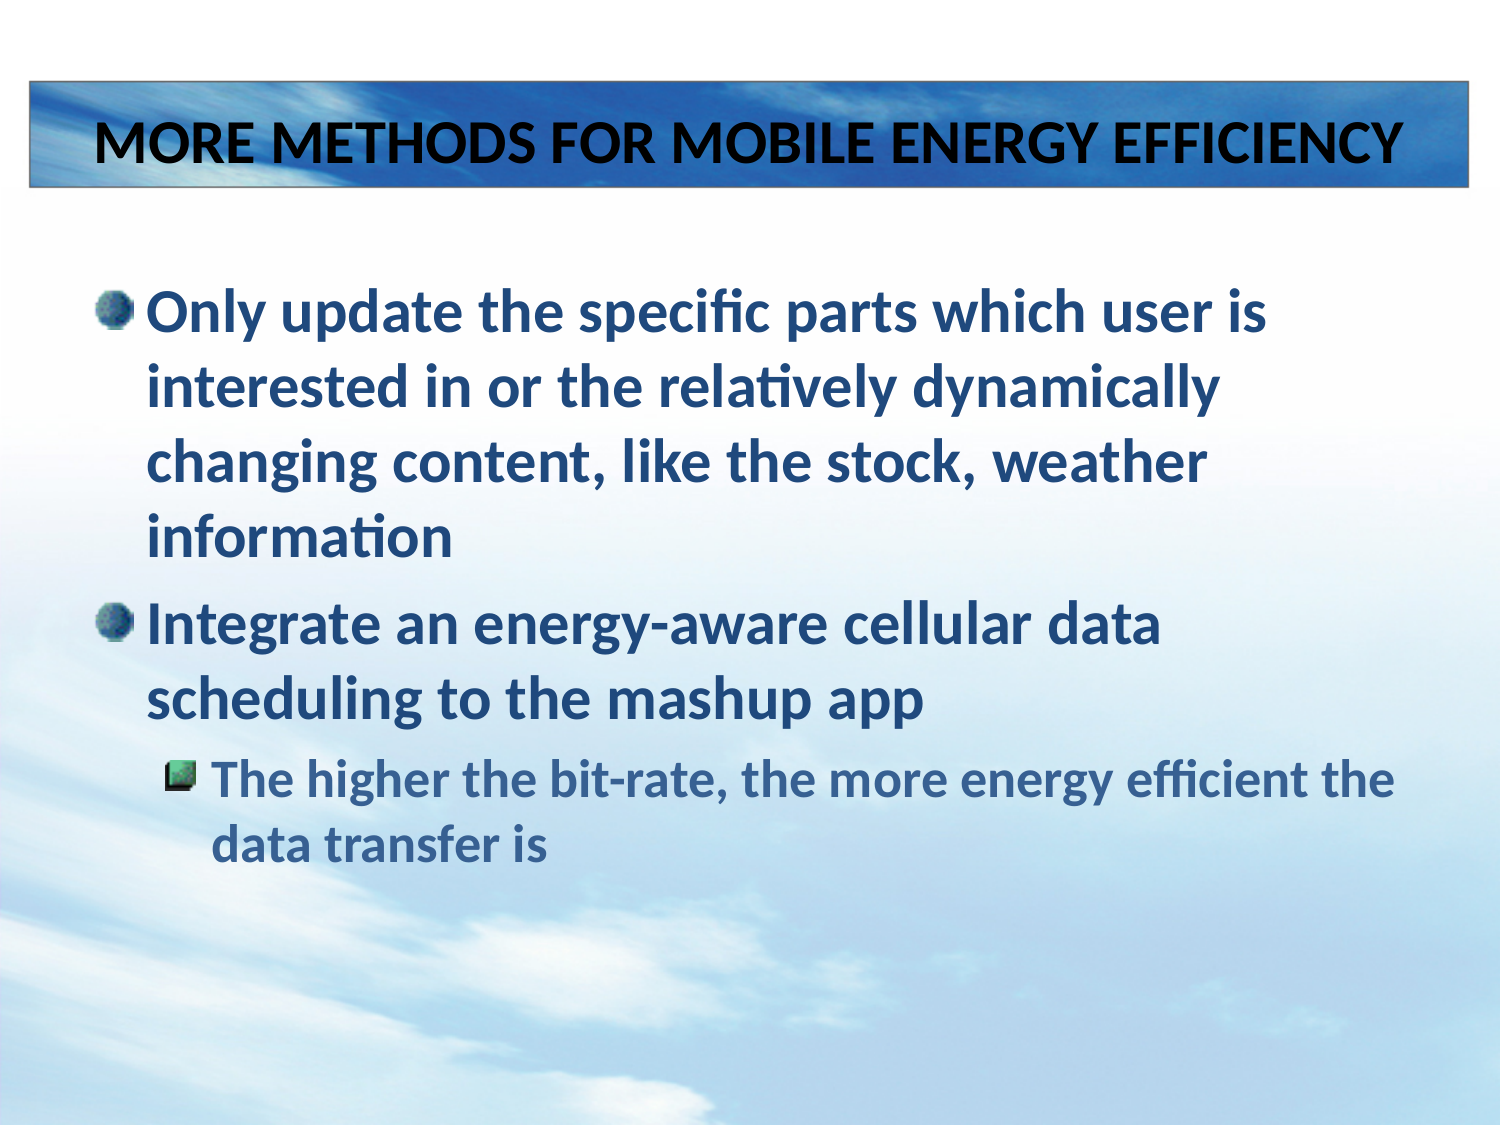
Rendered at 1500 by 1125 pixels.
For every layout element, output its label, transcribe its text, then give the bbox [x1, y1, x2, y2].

list Only update the specific parts which user is interested in or the relatively dynamically changing content, like the stock, weather information Integrate an energy-aware cellular data scheduling to the mashup app The higher the bit-rate, the more energy efficient the data transfer is [75, 262, 1425, 1005]
title More Methods For Mobile Energy Efficiency [75, 45, 1425, 233]
picture [0, 0, 1500, 1125]
